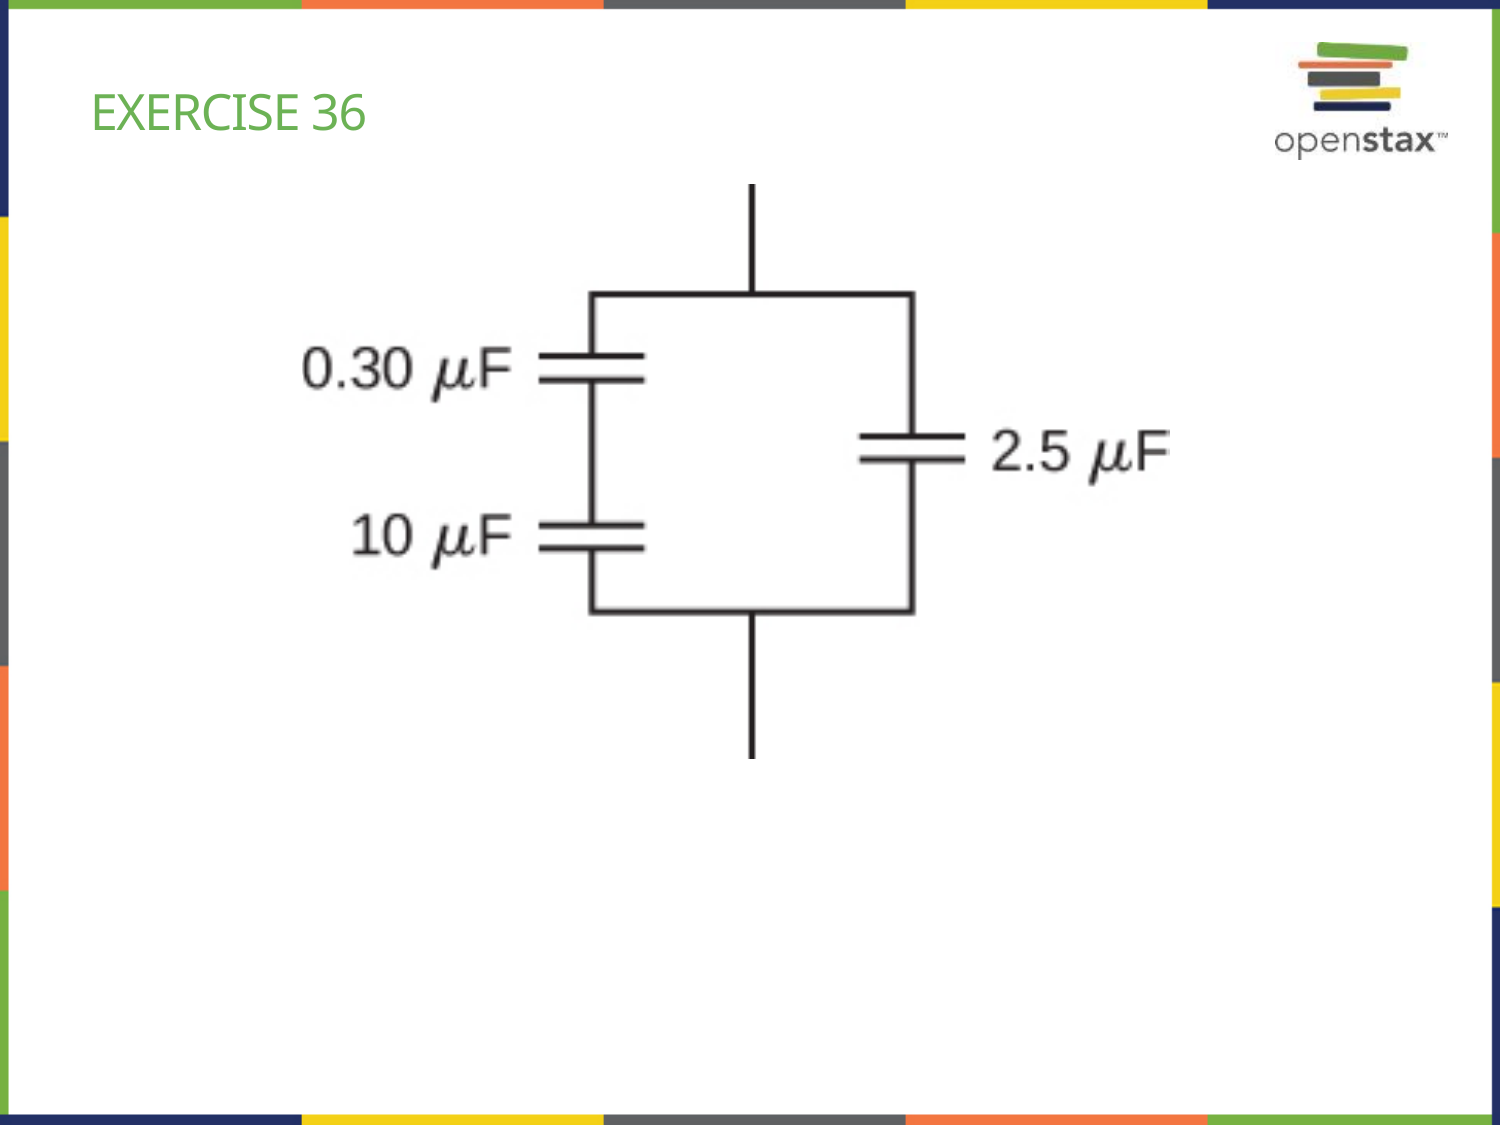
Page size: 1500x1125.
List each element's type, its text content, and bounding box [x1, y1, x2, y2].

title Exercise 36 [75, 39, 1275, 148]
picture [0, 0, 1500, 1125]
